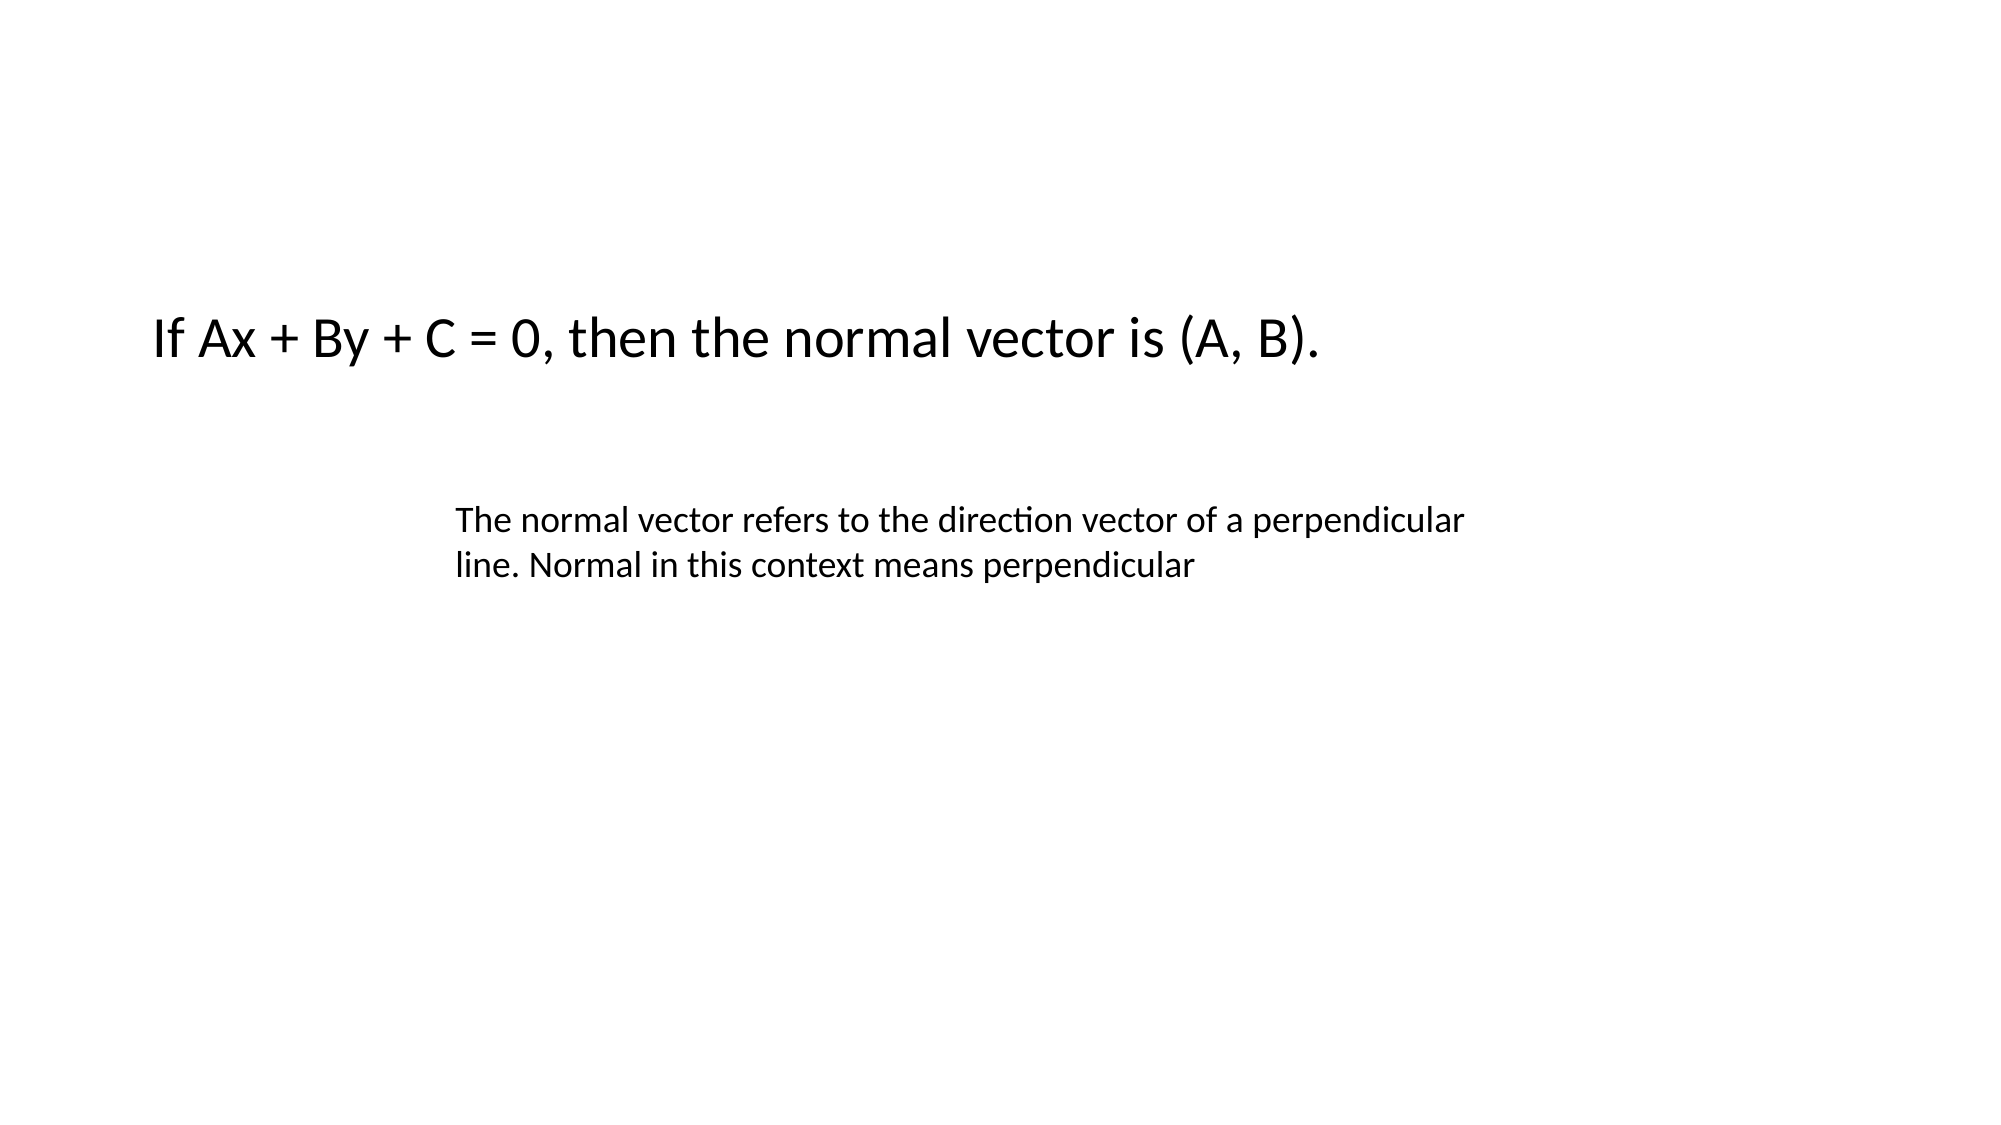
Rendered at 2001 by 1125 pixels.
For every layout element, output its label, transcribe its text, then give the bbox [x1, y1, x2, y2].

text_box The normal vector refers to the direction vector of a perpendicular line. Normal in this context means perpendicular [440, 487, 1499, 593]
list If Ax + By + C = 0, then the normal vector is (A, B). [137, 299, 1863, 1014]
